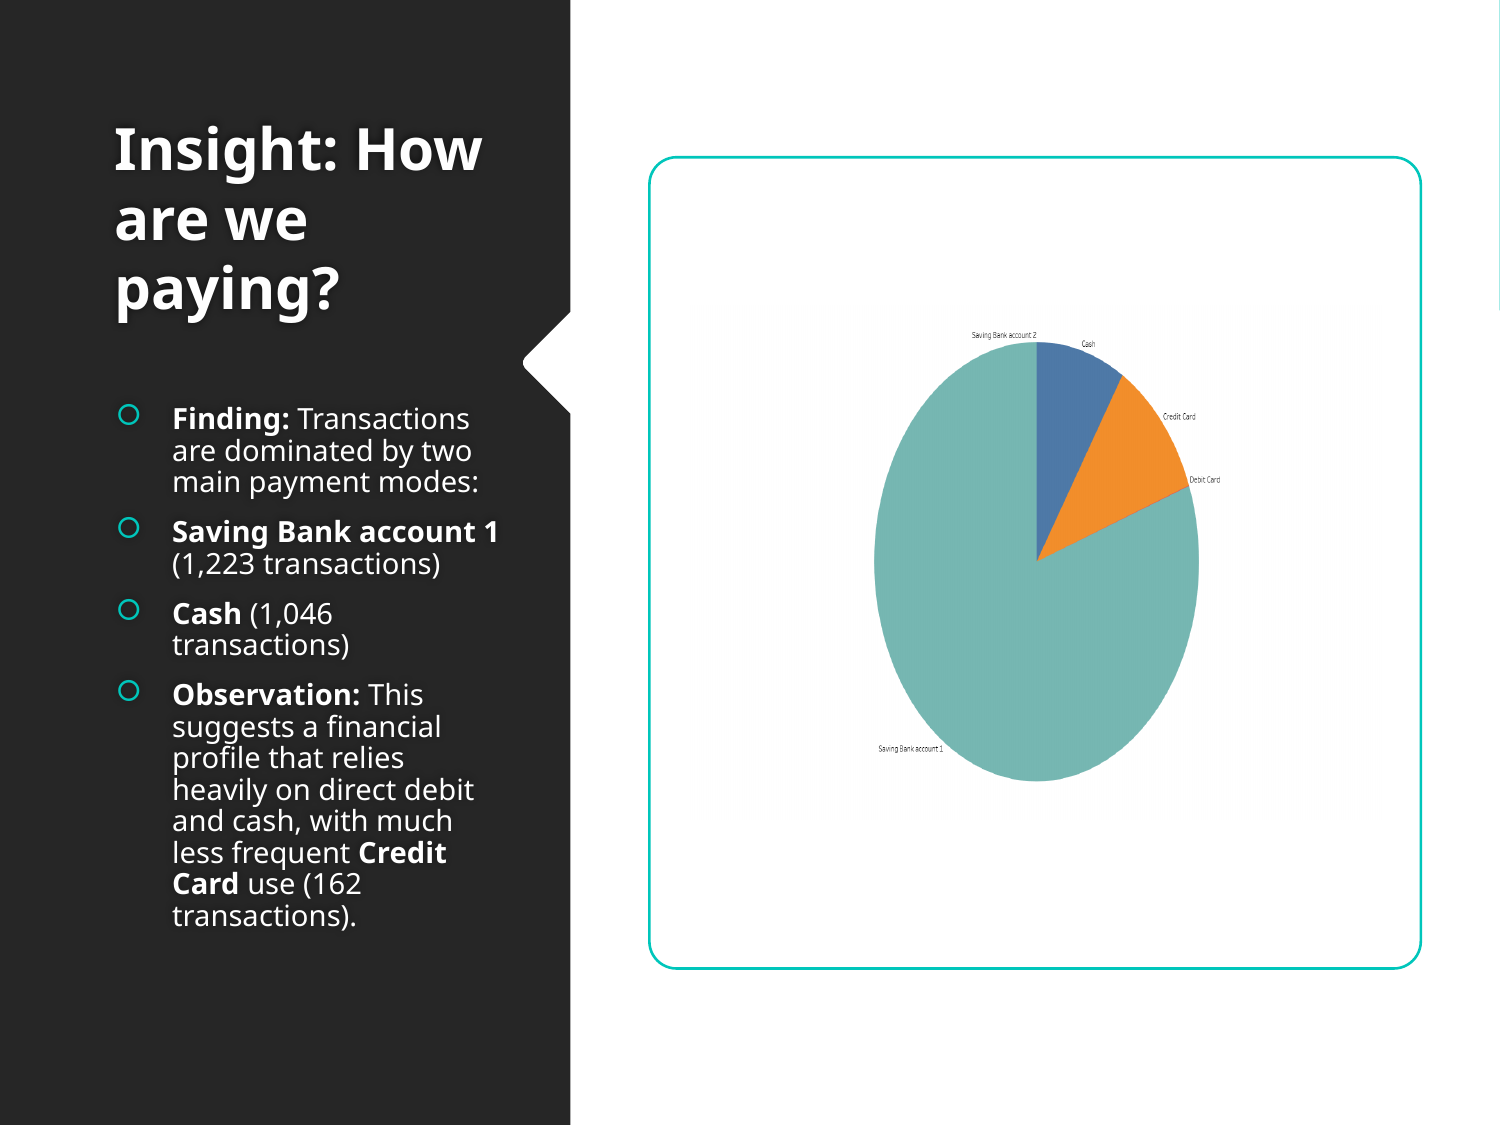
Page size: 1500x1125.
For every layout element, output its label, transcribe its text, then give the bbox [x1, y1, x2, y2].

text_box [525, 0, 1500, 1125]
list Finding: Transactions are dominated by two main payment modes: Saving Bank account 1 (1,223 transactions) Cash (1,046 transactions) Observation: This suggests a financial profile that relies heavily on direct debit and cash, with much less frequent Credit Card use (162 transactions). [100, 395, 520, 992]
picture [687, 305, 1383, 820]
text_box [0, 0, 572, 1125]
title Insight: How are we paying? [99, 73, 520, 330]
text_box [648, 155, 1423, 970]
